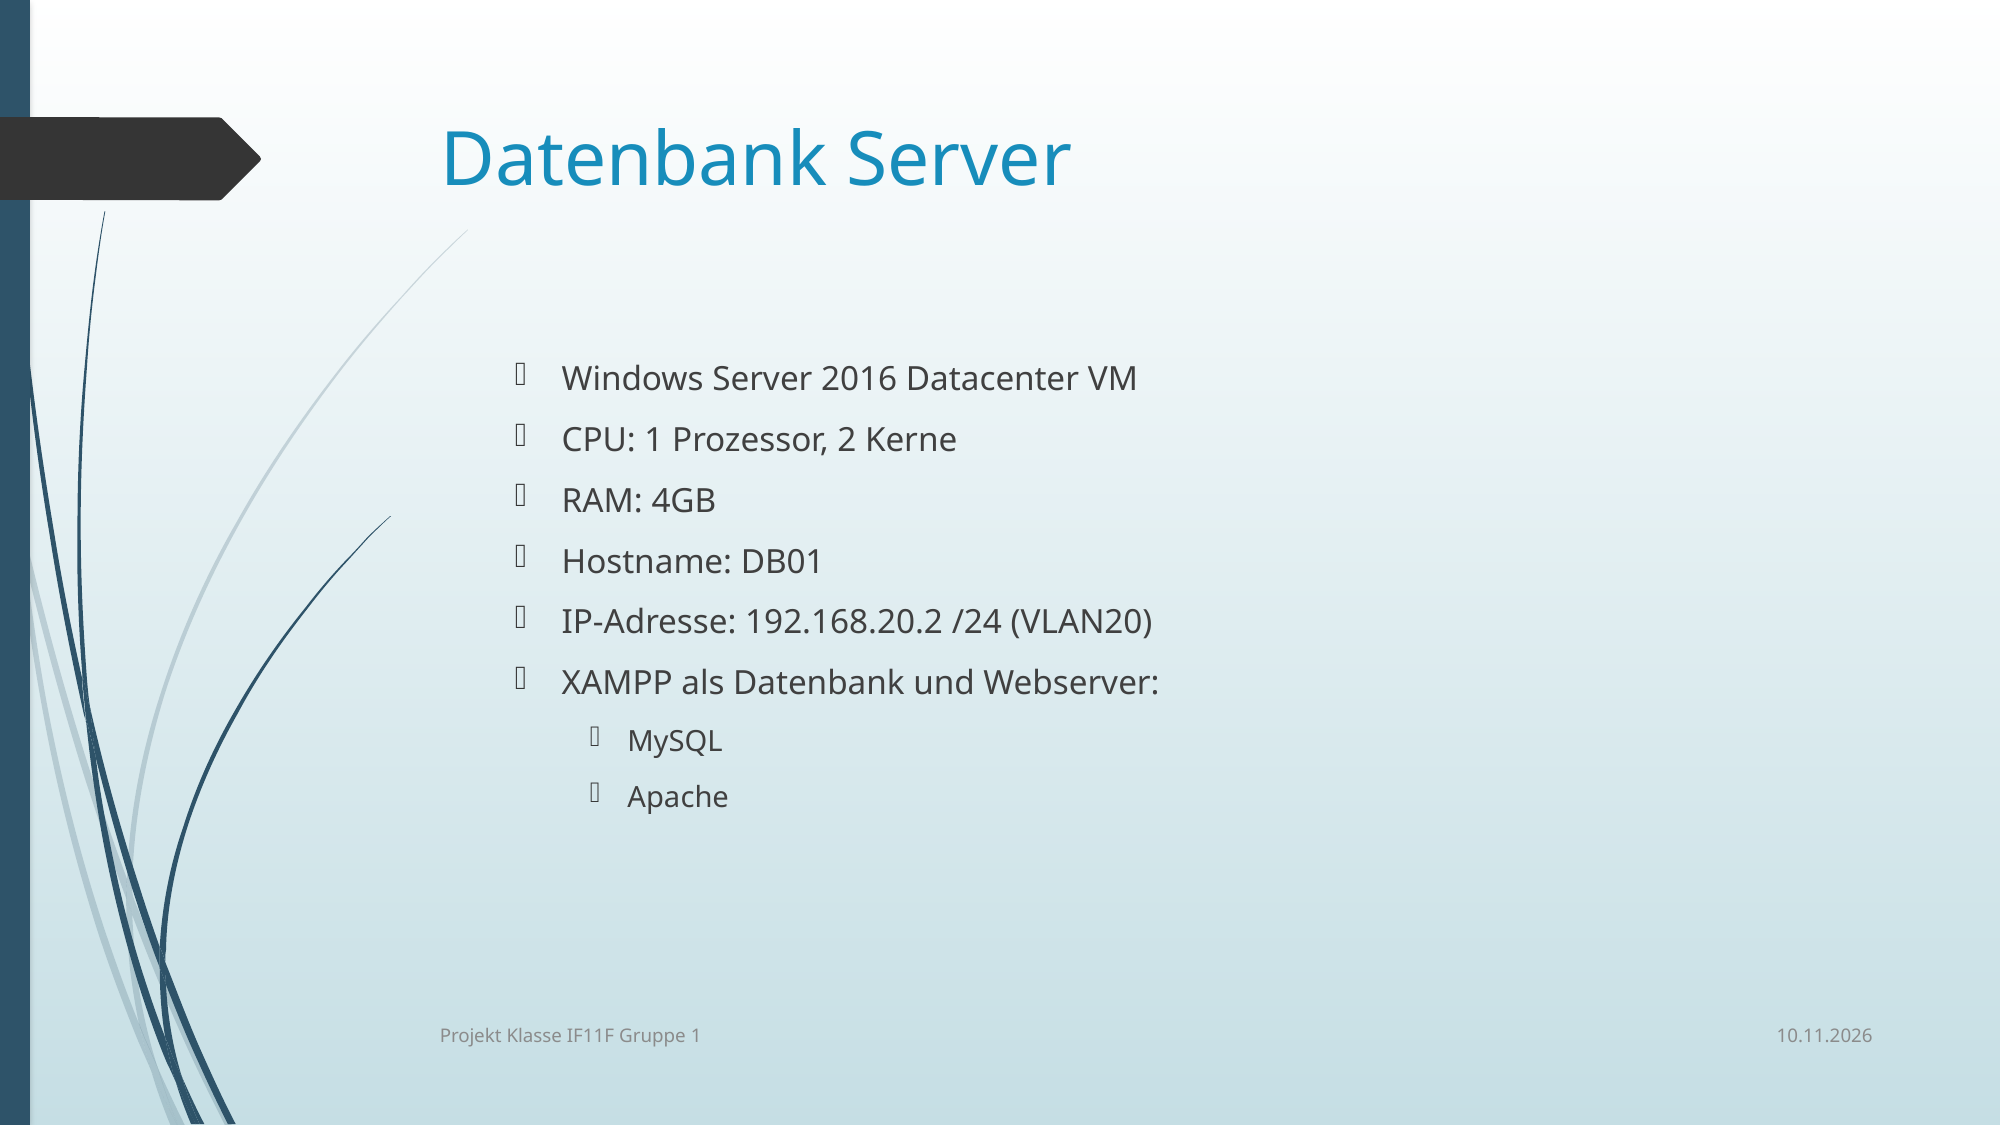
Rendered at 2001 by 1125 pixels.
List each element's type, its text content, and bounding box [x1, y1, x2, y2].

footer Projekt Klasse IF11F Gruppe 1 [424, 1006, 1675, 1067]
list Windows Server 2016 Datacenter VM CPU: 1 Prozessor, 2 Kerne RAM: 4GB Hostname: DB01 IP-Adresse: 192.168.20.2 /24 (VLAN20) XAMPP als Datenbank und Webserver: MySQL Apache [424, 350, 1888, 970]
title Datenbank Server [425, 102, 1888, 313]
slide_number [1699, 1005, 1888, 1067]
